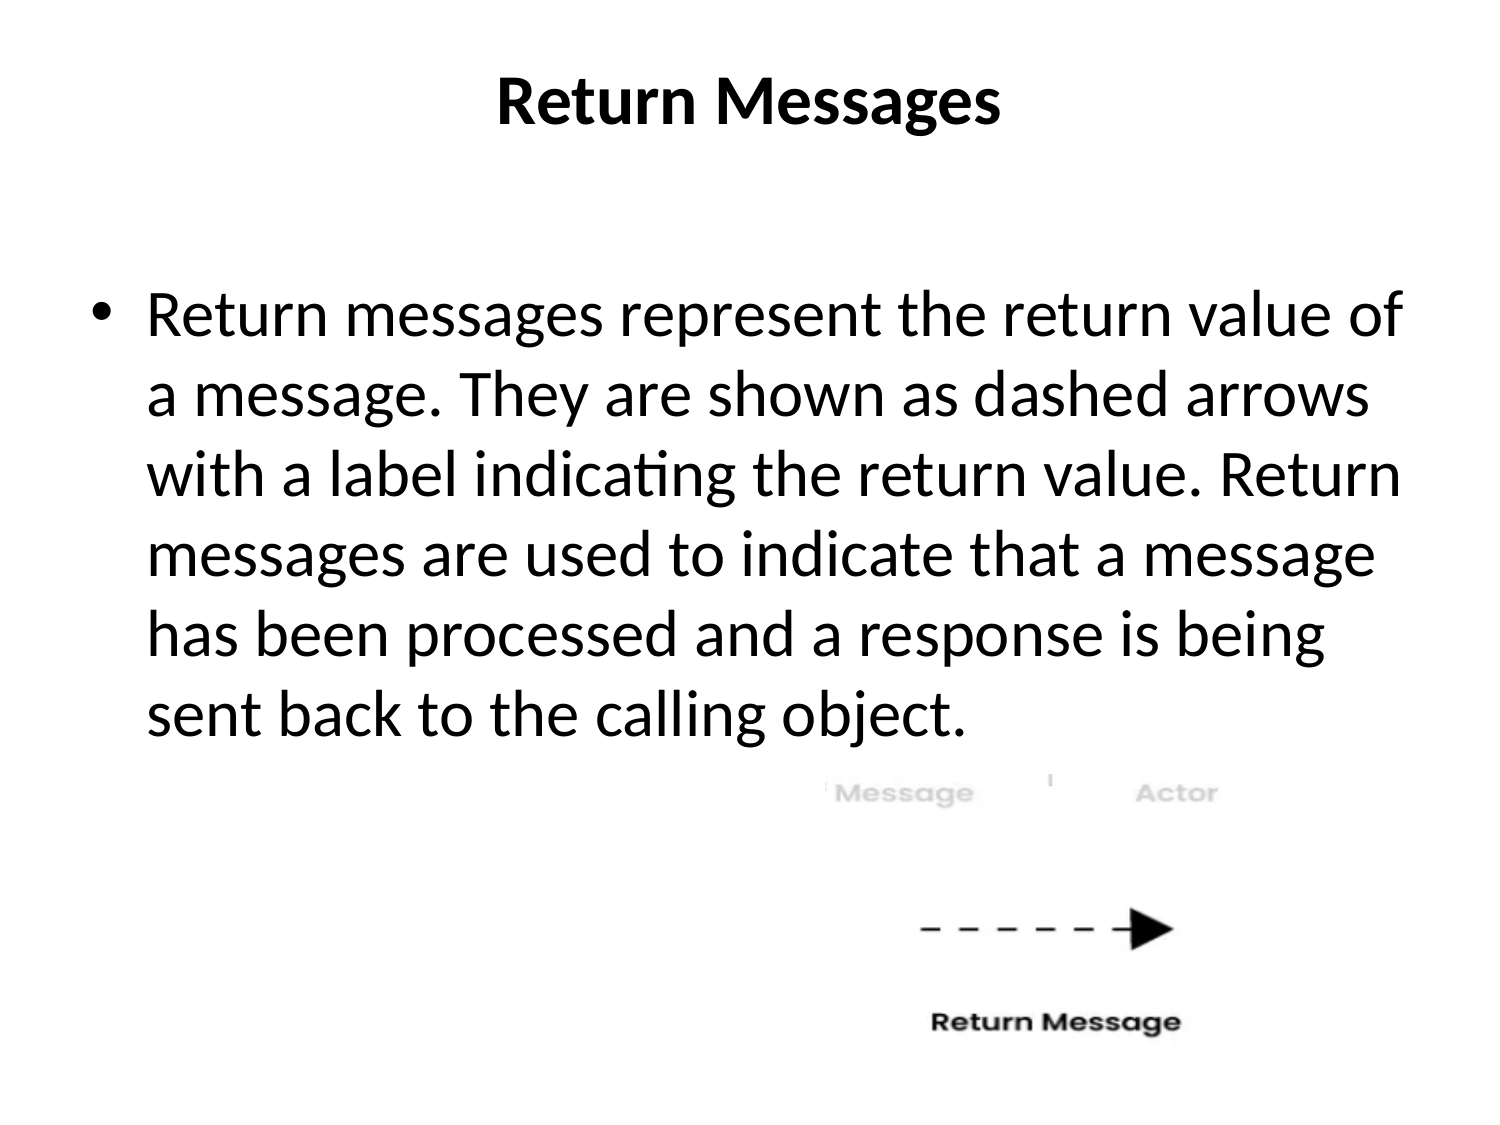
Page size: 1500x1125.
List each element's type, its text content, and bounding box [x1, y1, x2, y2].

list Return messages represent the return value of a message. They are shown as dashed arrows with a label indicating the return value. Return messages are used to indicate that a message has been processed and a response is being sent back to the calling object. [75, 262, 1425, 1005]
picture [824, 774, 1255, 1059]
title Return Messages [75, 45, 1425, 233]
